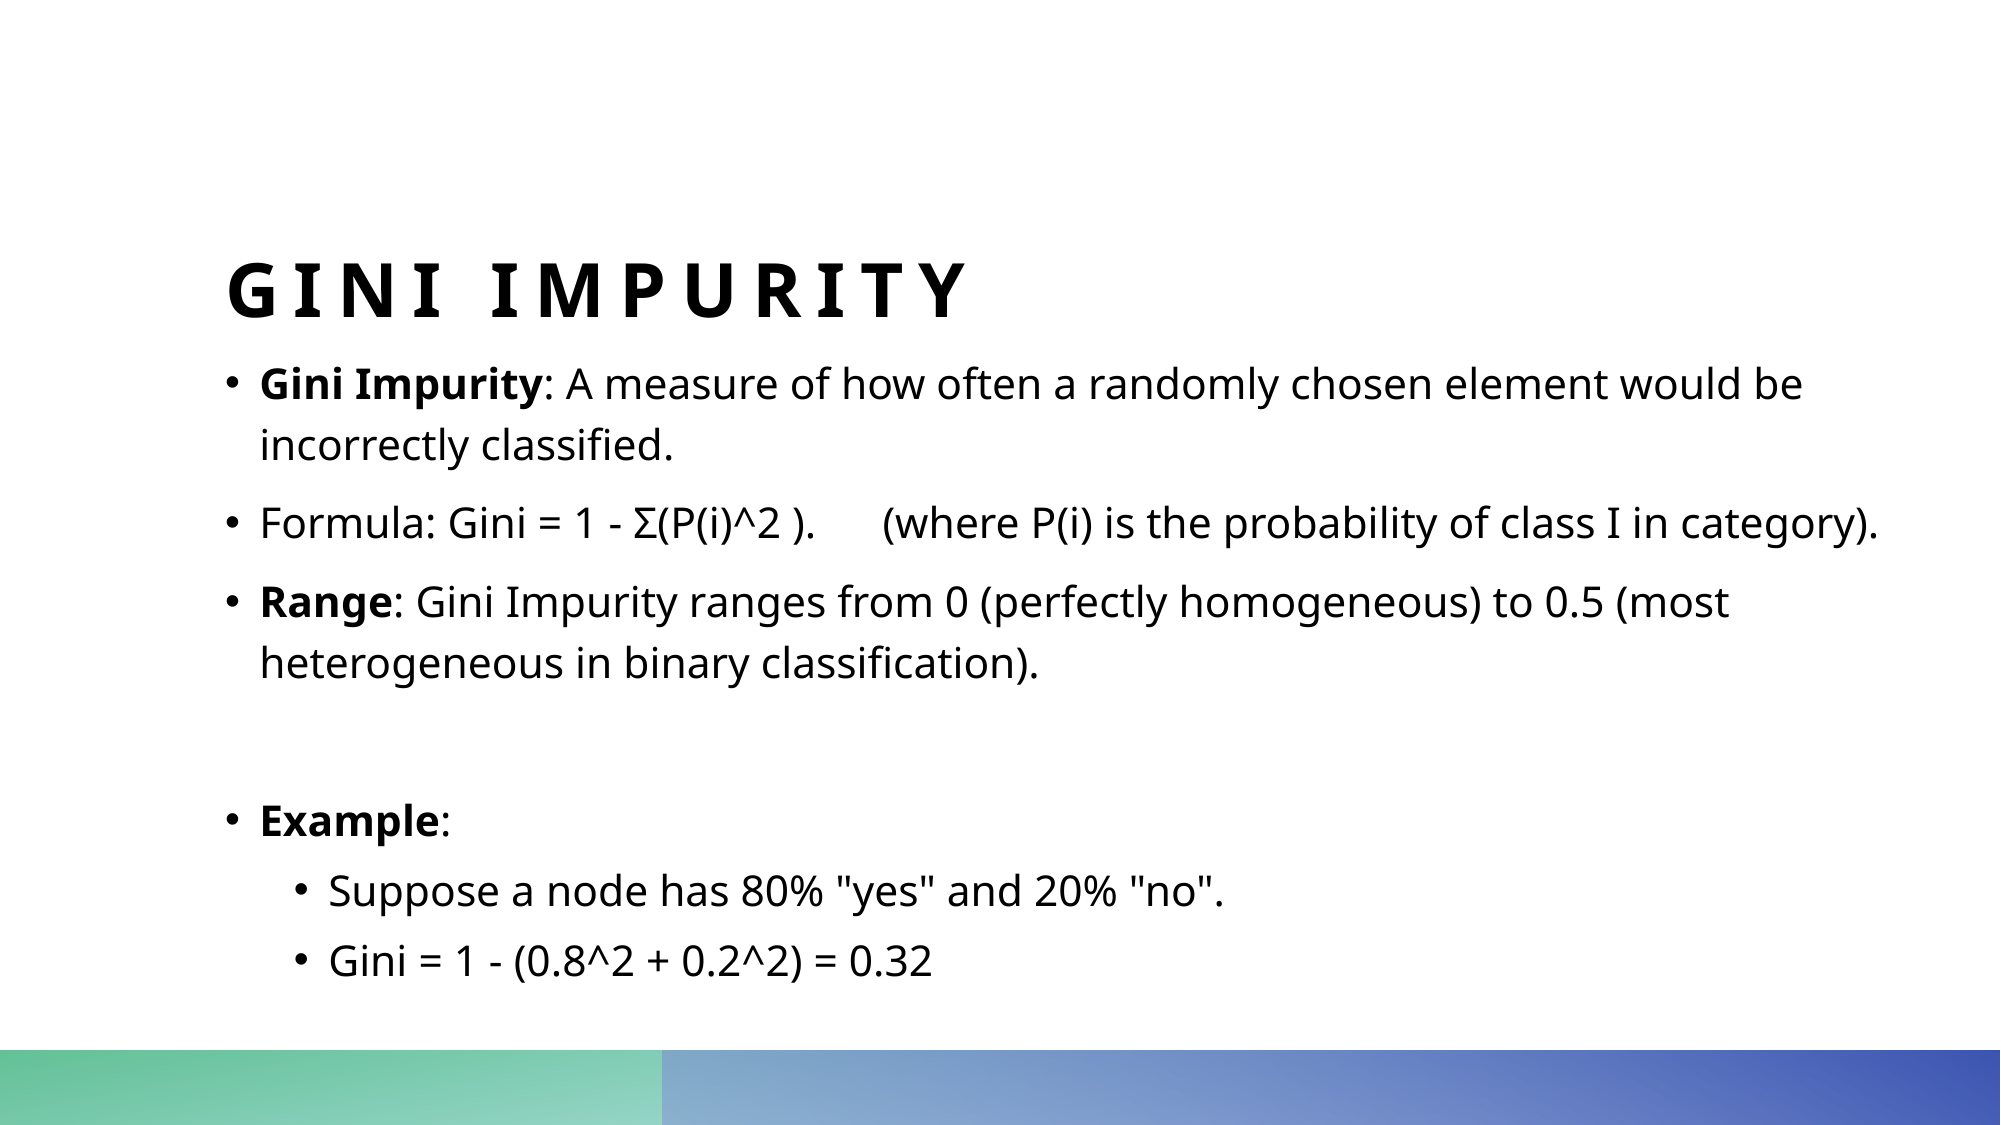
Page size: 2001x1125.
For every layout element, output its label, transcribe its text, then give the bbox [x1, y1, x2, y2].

list Gini Impurity: A measure of how often a randomly chosen element would be incorrectly classified. Formula: Gini = 1 - Σ(P(i)^2 ). (where P(i) is the probability of class I in category). Range: Gini Impurity ranges from 0 (perfectly homogeneous) to 0.5 (most heterogeneous in binary classification). Example: Suppose a node has 80% "yes" and 20% "no". Gini = 1 - (0.8^2 + 0.2^2) = 0.32 [225, 346, 1905, 996]
title Gini Impurity [225, 130, 1905, 333]
